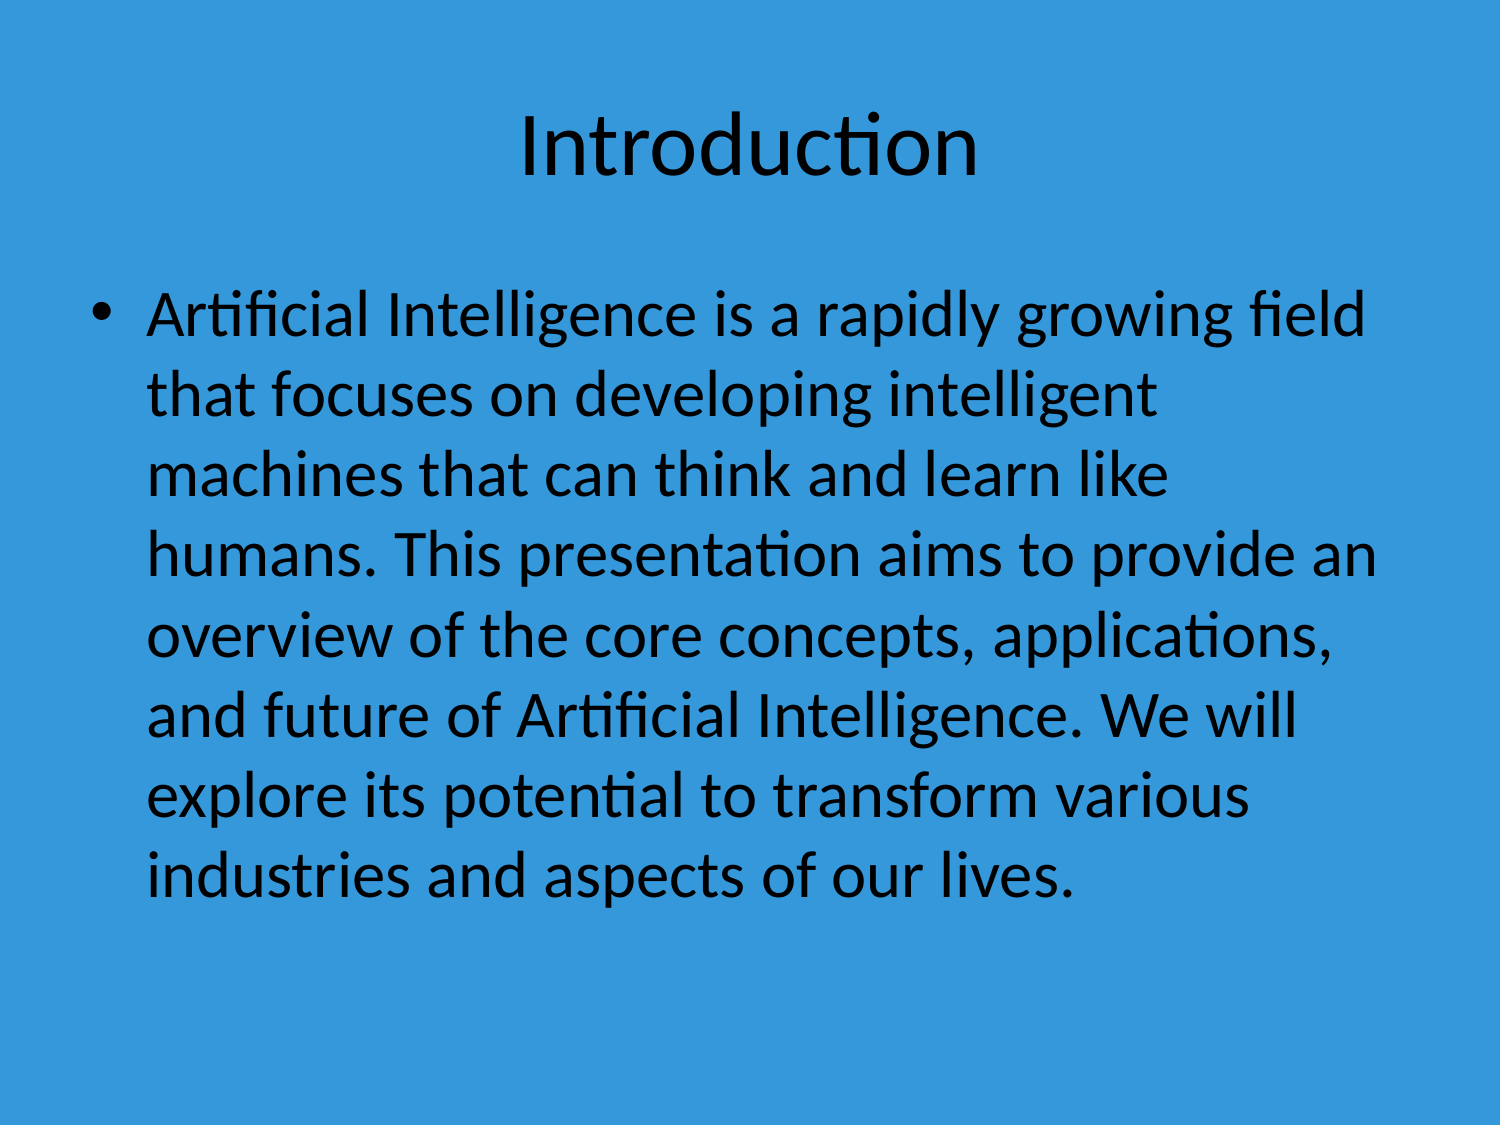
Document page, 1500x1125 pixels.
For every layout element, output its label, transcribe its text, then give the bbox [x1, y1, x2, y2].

title Introduction [75, 45, 1425, 233]
list Artificial Intelligence is a rapidly growing field that focuses on developing intelligent machines that can think and learn like humans. This presentation aims to provide an overview of the core concepts, applications, and future of Artificial Intelligence. We will explore its potential to transform various industries and aspects of our lives. [75, 262, 1425, 1005]
